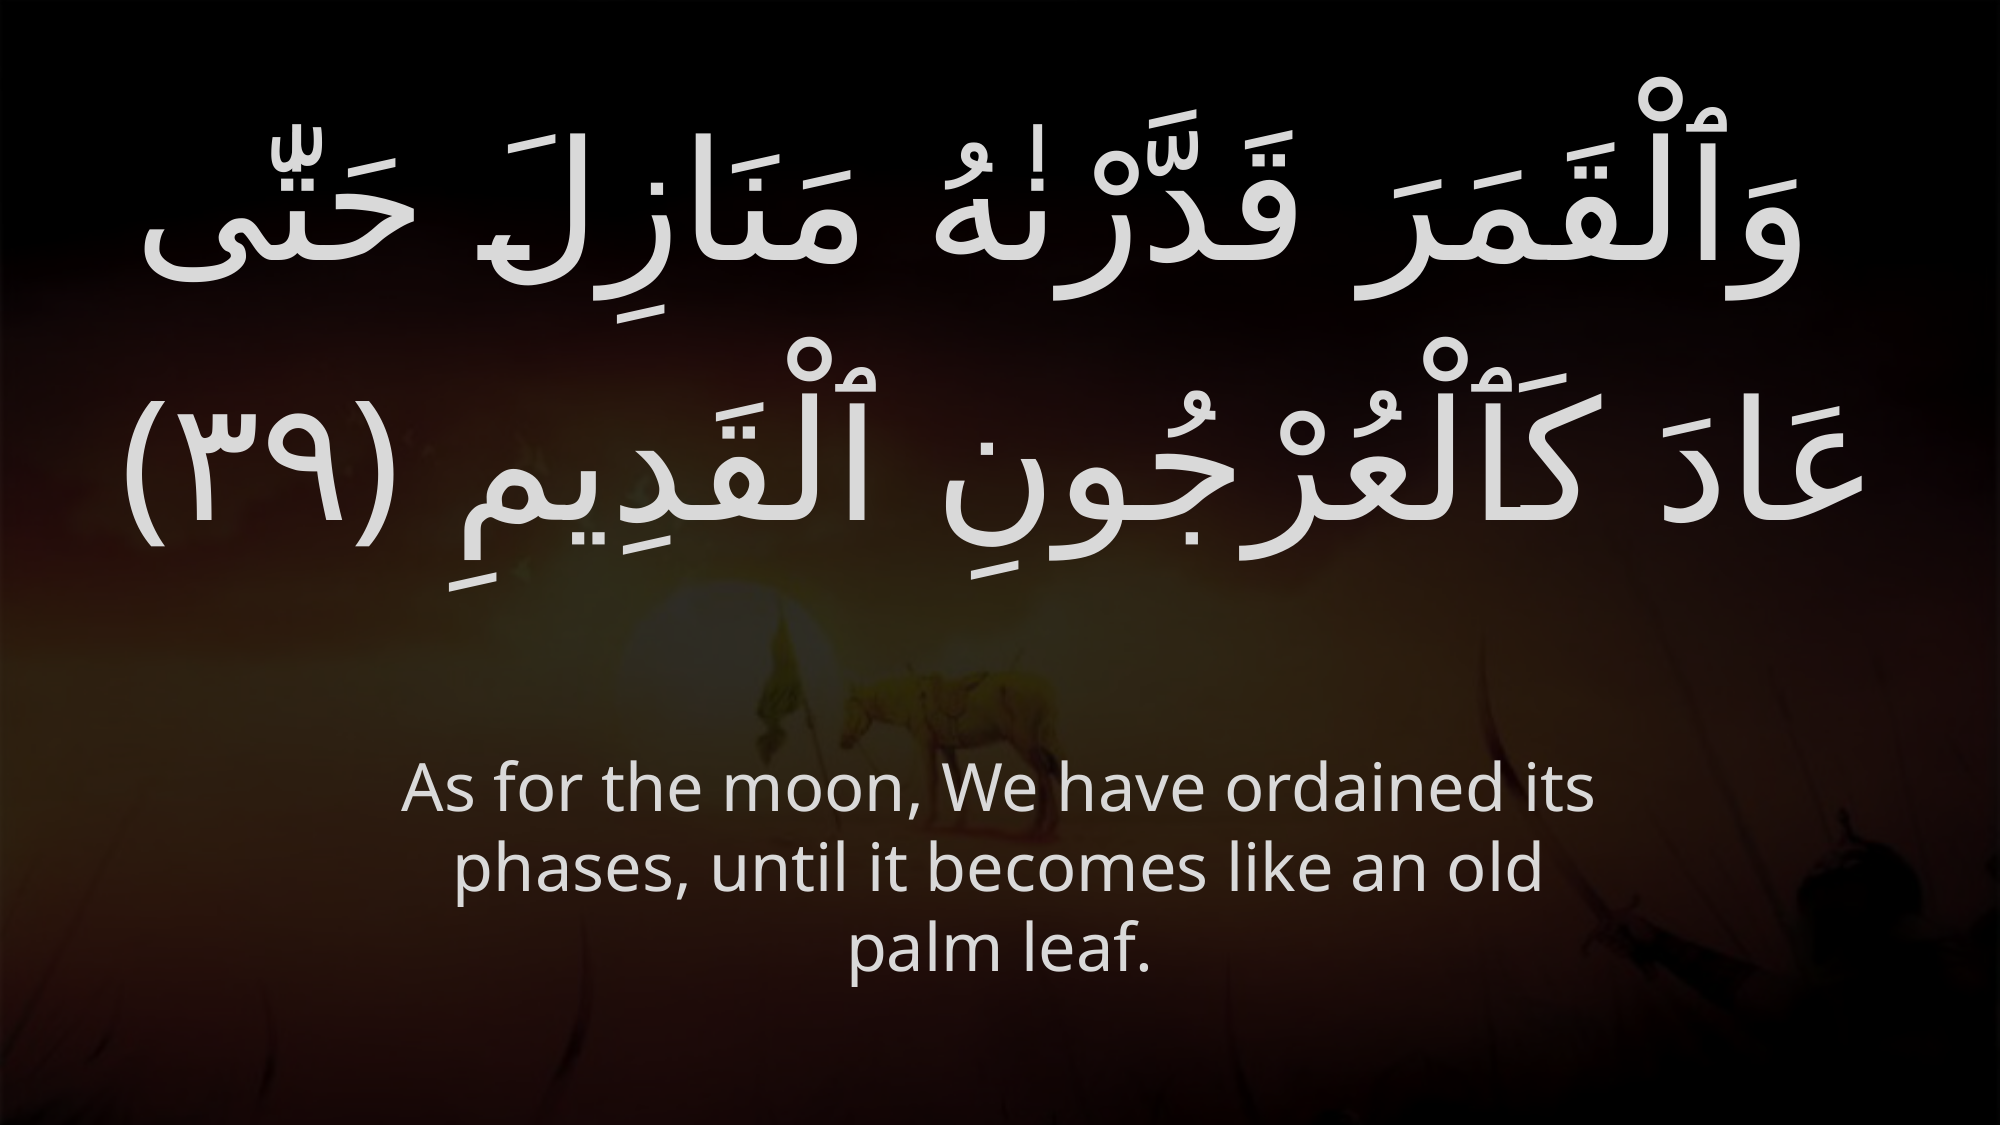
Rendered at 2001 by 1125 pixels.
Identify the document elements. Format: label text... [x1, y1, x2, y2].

list As for the moon, We have ordained its phases, until it becomes like an old palm leaf. [356, 737, 1644, 1050]
title وَٱلْقَمَرَ قَدَّرْنٰهُ مَنَازِلَ حَتّٰى عَادَ كَٱلْعُرْجُونِ ٱلْقَدِيمِ ﴿٣٩﴾ [0, 200, 2000, 388]
